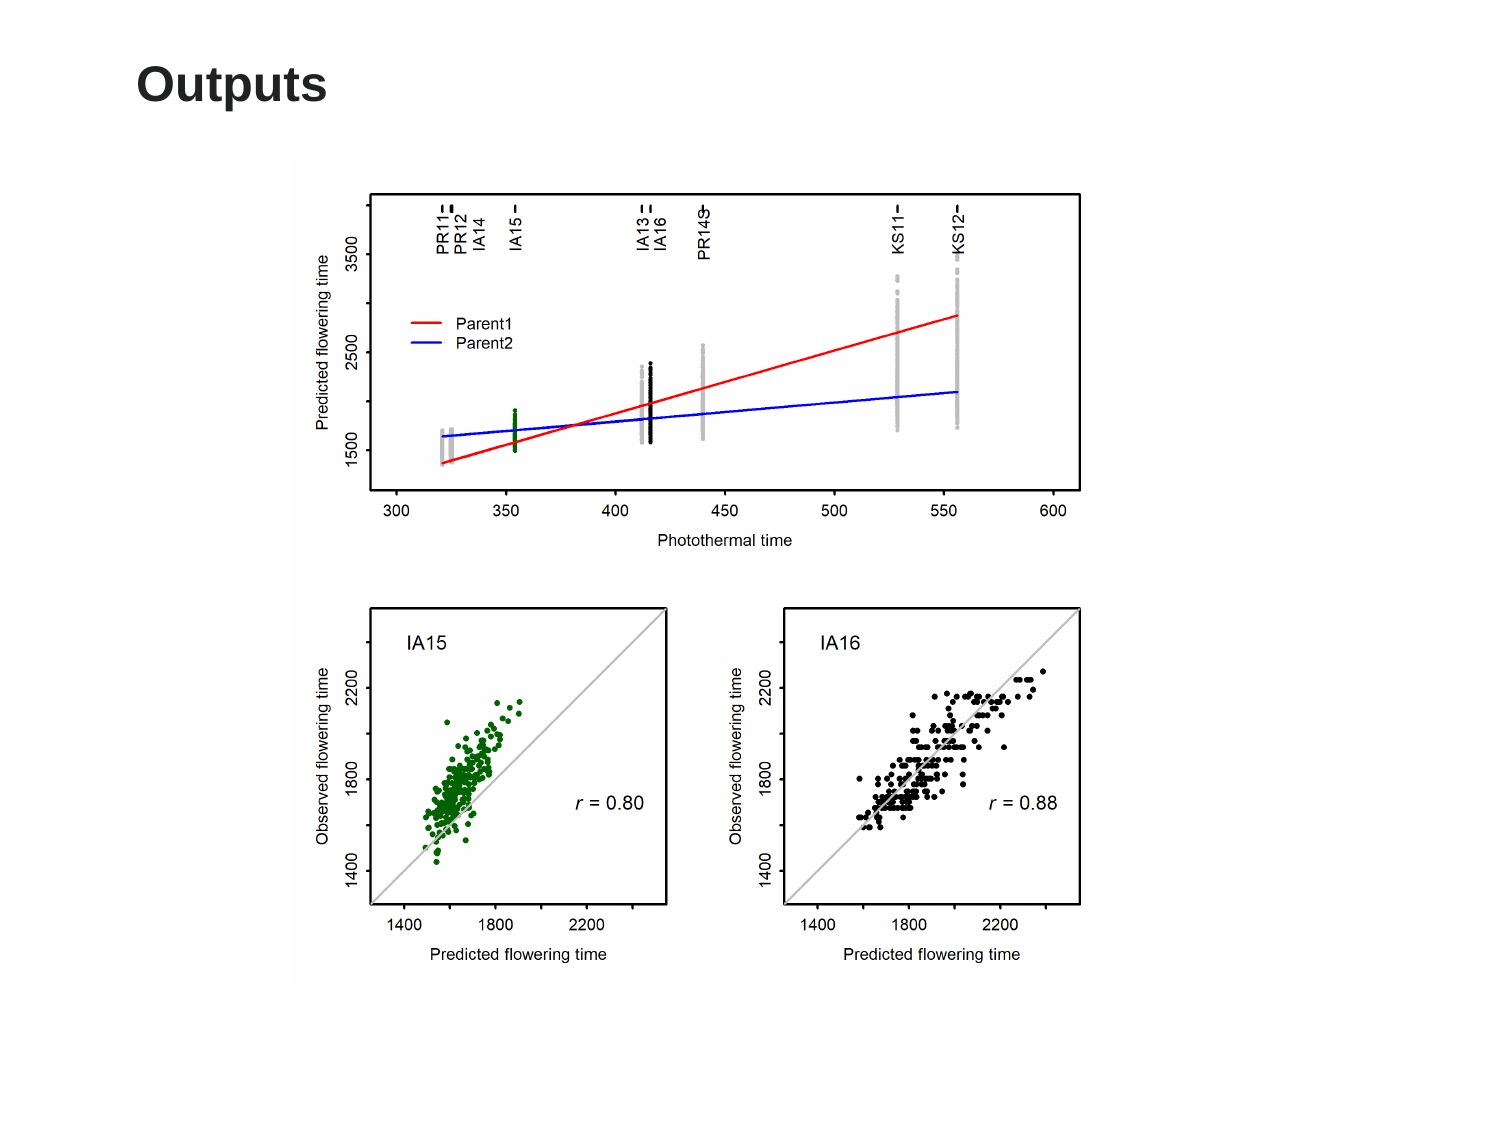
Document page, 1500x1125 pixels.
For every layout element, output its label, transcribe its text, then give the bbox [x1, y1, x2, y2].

picture [292, 155, 1119, 983]
text_box Outputs [121, 43, 351, 119]
